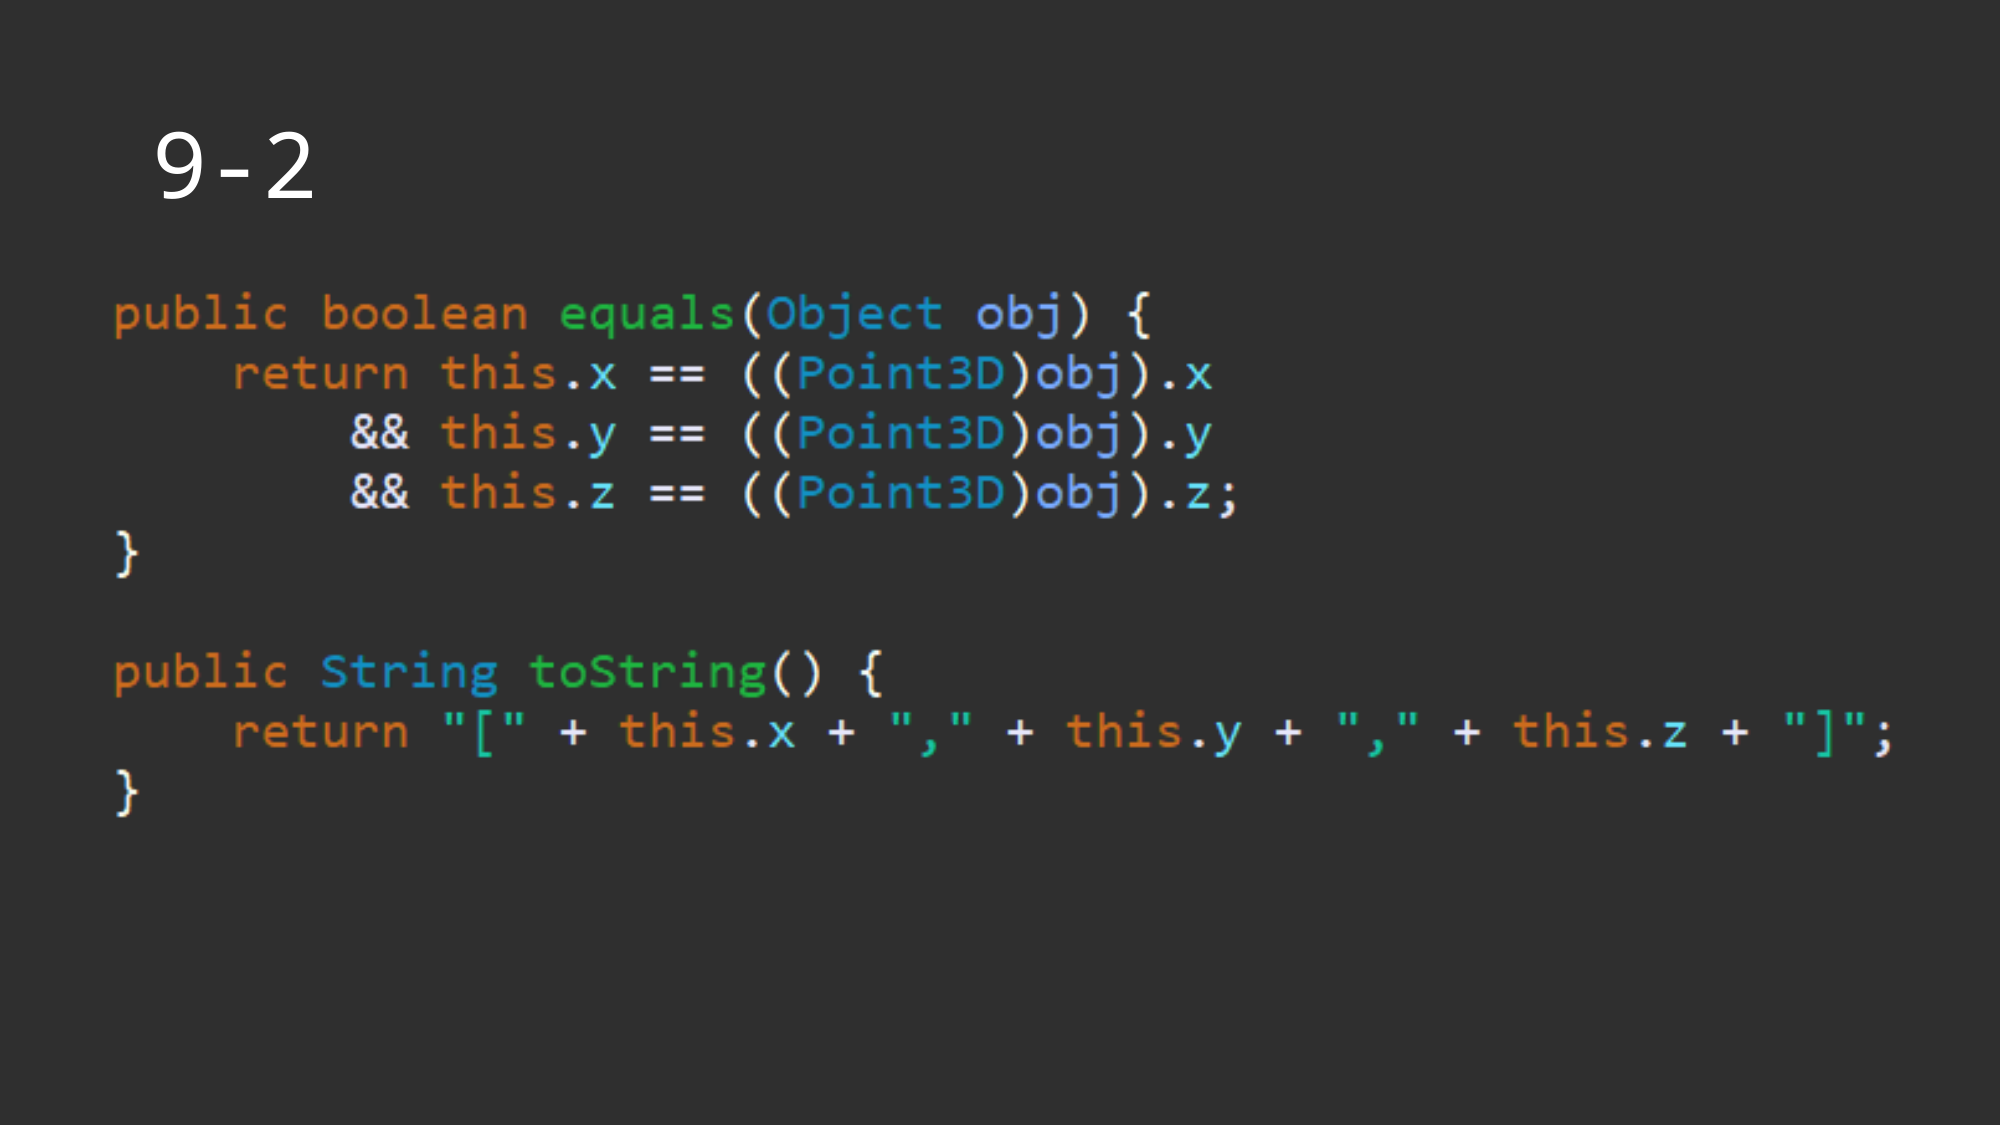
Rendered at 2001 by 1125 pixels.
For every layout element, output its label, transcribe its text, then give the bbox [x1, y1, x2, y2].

title 9-2 [137, 59, 1863, 278]
picture [100, 285, 1900, 840]
